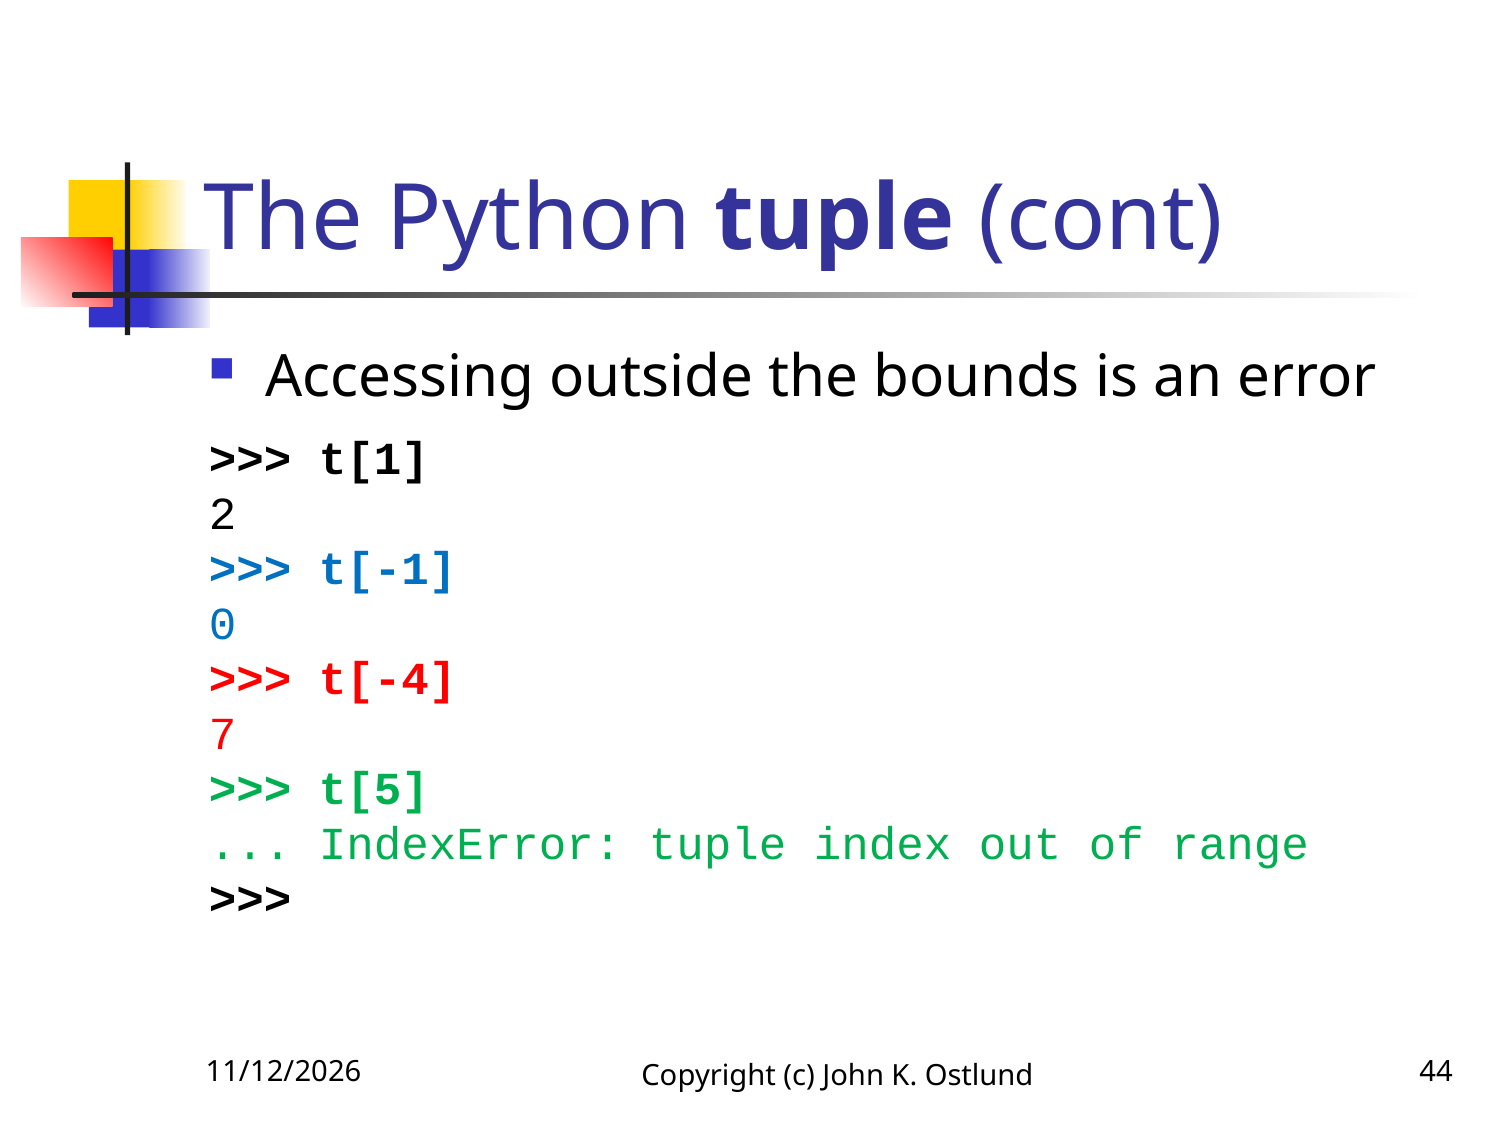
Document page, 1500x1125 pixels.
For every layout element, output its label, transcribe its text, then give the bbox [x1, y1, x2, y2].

list Accessing outside the bounds is an error >>> t[1] 2 >>> t[-1] 0 >>> t[-4] 7 >>> t[5] ... IndexError: tuple index out of range >>> [193, 331, 1469, 1006]
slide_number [190, 1023, 504, 1100]
title The Python tuple (cont) [188, 35, 1468, 275]
footer Copyright (c) John K. Ostlund [599, 1023, 1076, 1100]
slide_number 44 [1154, 1023, 1468, 1100]
